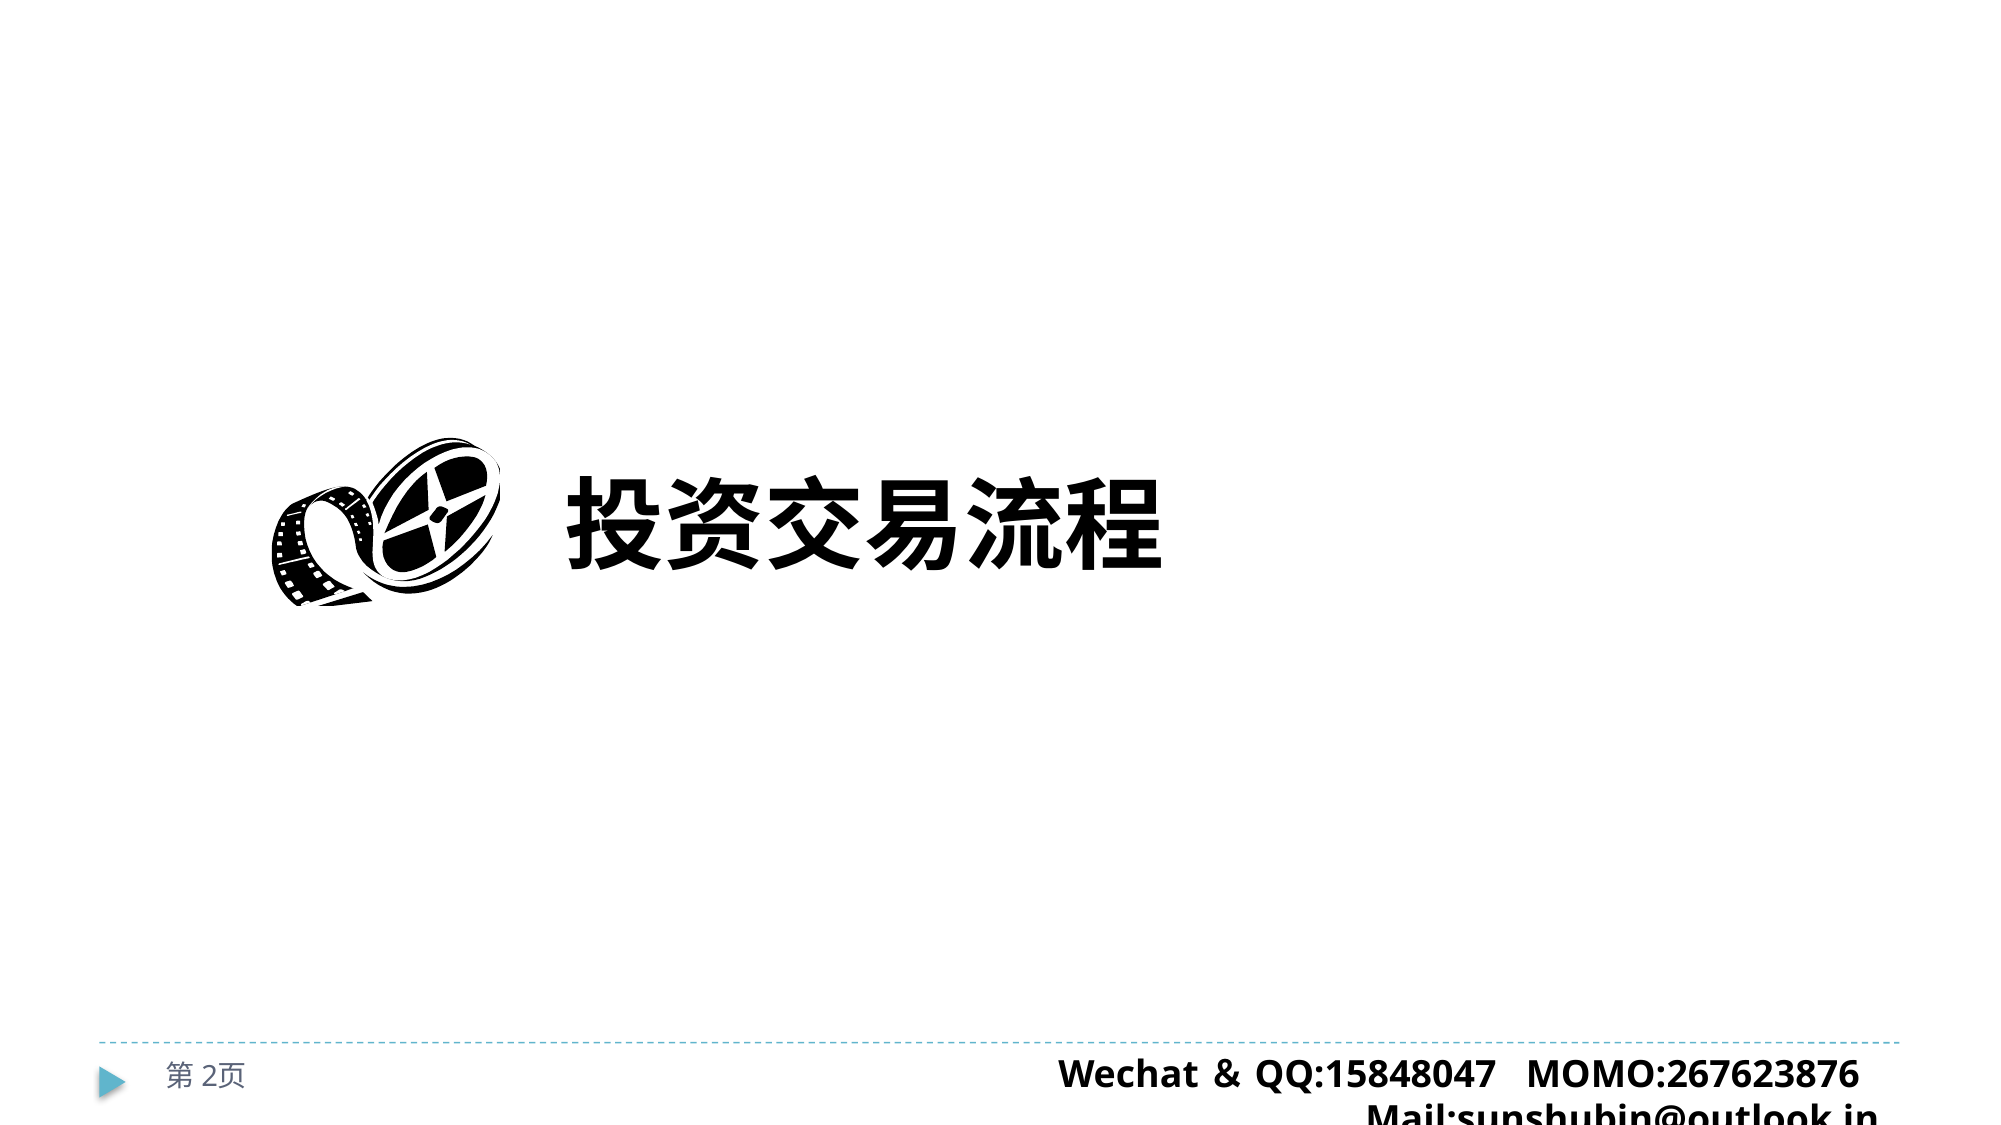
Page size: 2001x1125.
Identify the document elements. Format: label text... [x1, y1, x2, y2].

list 投资交易流程 [549, 453, 1813, 567]
slide_number 第2页 [150, 1050, 483, 1111]
